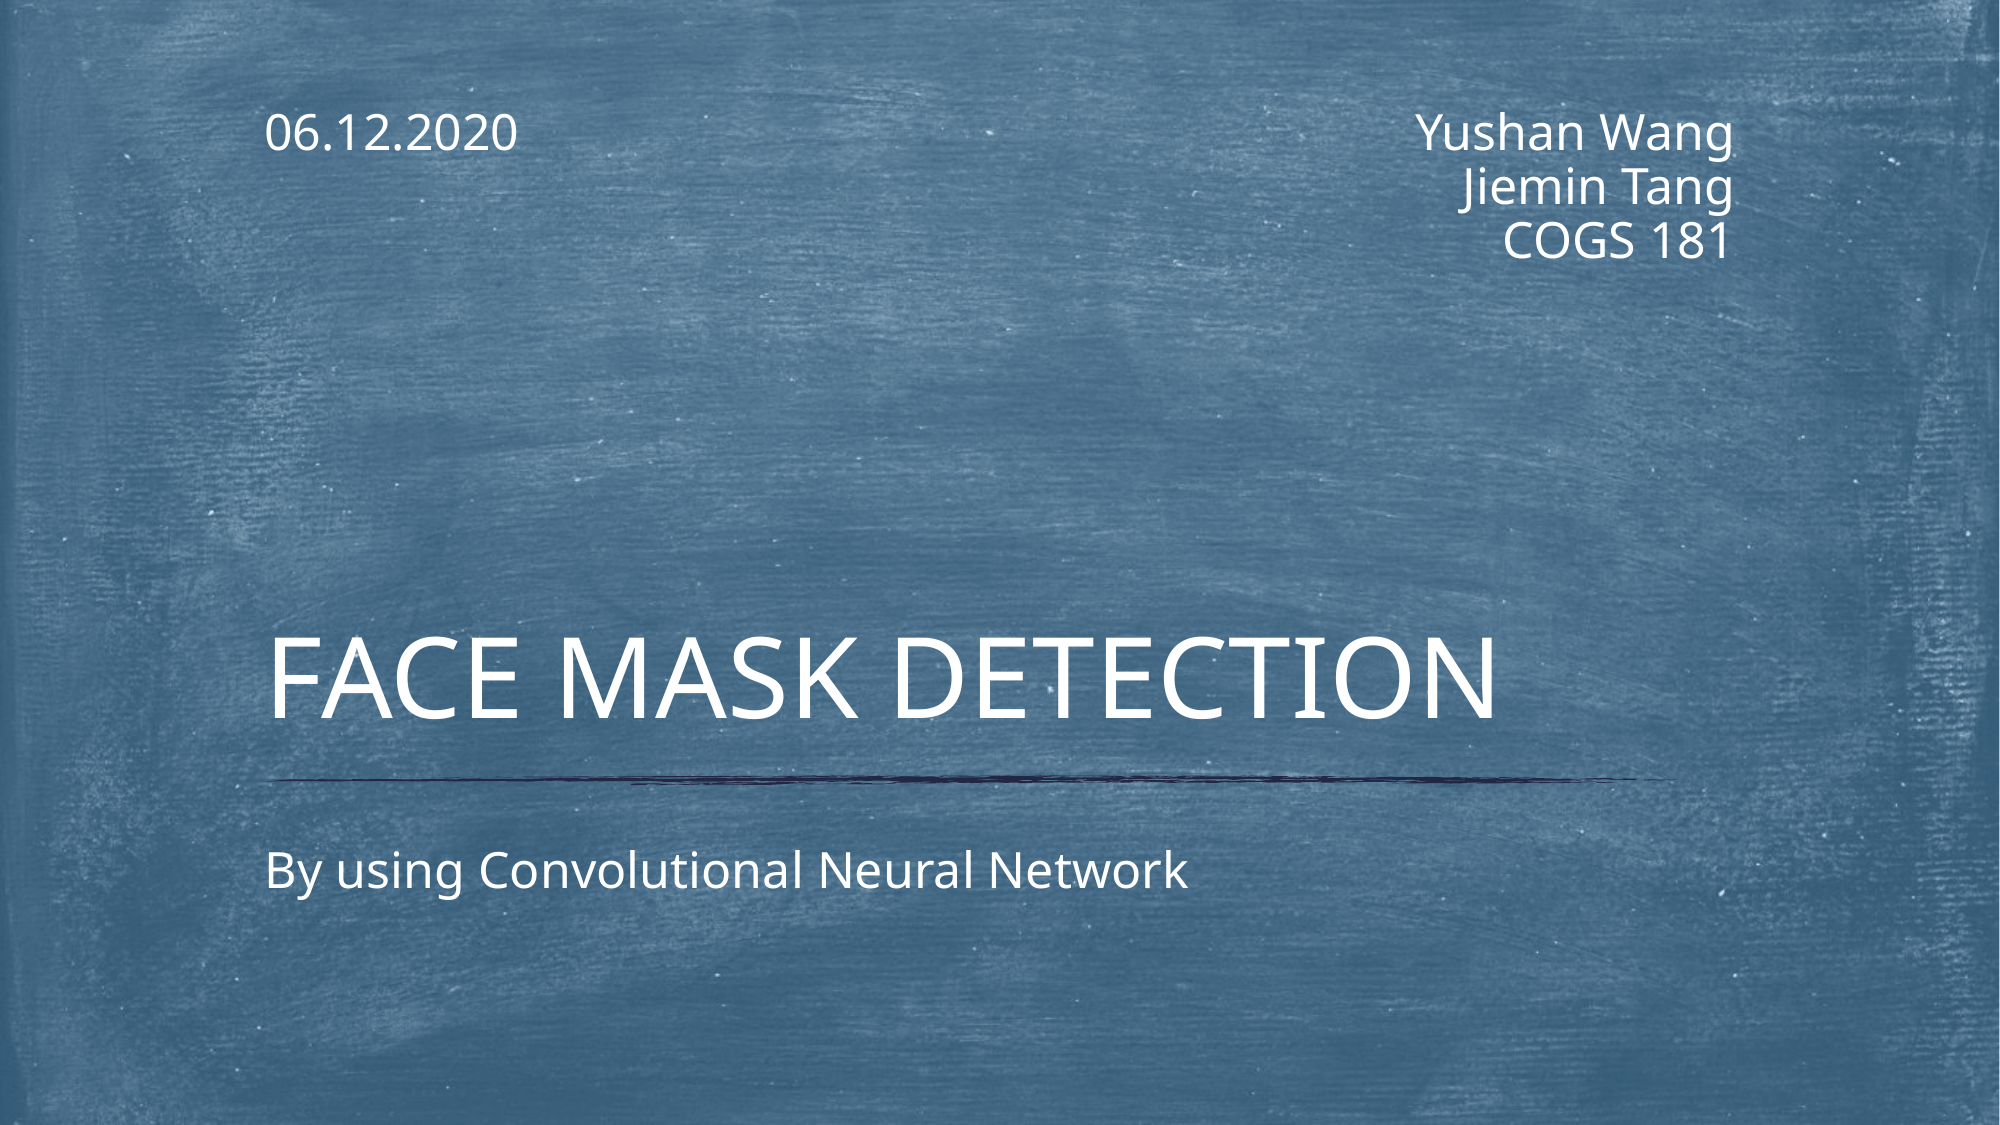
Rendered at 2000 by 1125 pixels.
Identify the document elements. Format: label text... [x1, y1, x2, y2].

subtitle By using Convolutional Neural Network [249, 837, 1750, 1013]
text_box Yushan Wang Jiemin Tang COGS 181 [999, 99, 1750, 277]
text_box 06.12.2020 [249, 99, 1000, 169]
title FACE MASK DETECTION [249, 312, 1750, 750]
